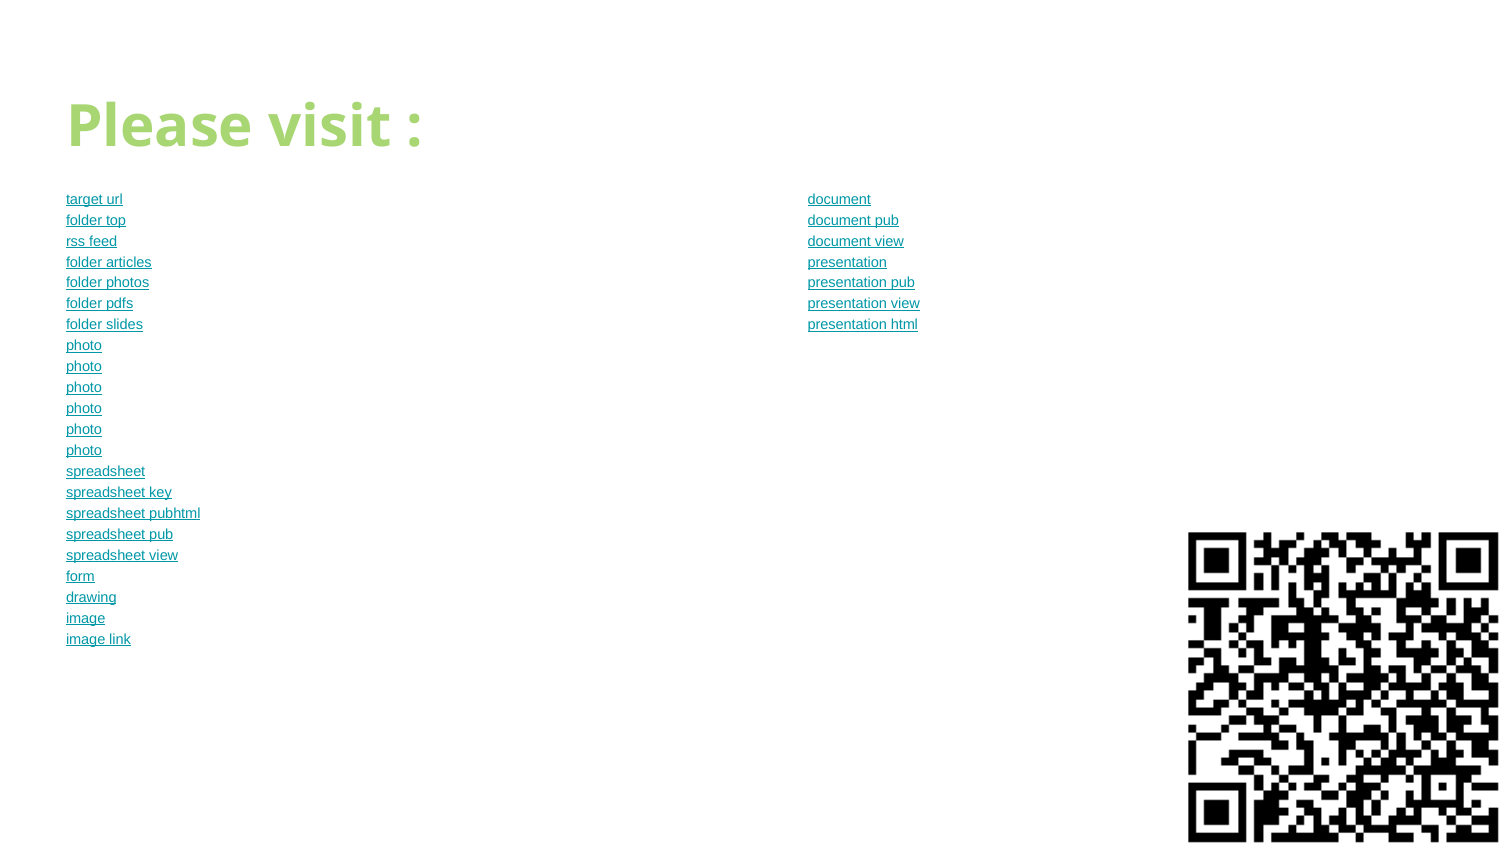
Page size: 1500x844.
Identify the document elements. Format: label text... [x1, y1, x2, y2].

title Please visit : [51, 72, 1449, 167]
list target url folder top rss feed folder articles folder photos folder pdfs folder slides photo photo photo photo photo photo spreadsheet spreadsheet key spreadsheet pubhtml spreadsheet pub spreadsheet view form drawing image image link [51, 189, 708, 750]
list document document pub document view presentation presentation pub presentation view presentation html [792, 189, 1449, 750]
picture [1187, 530, 1500, 844]
